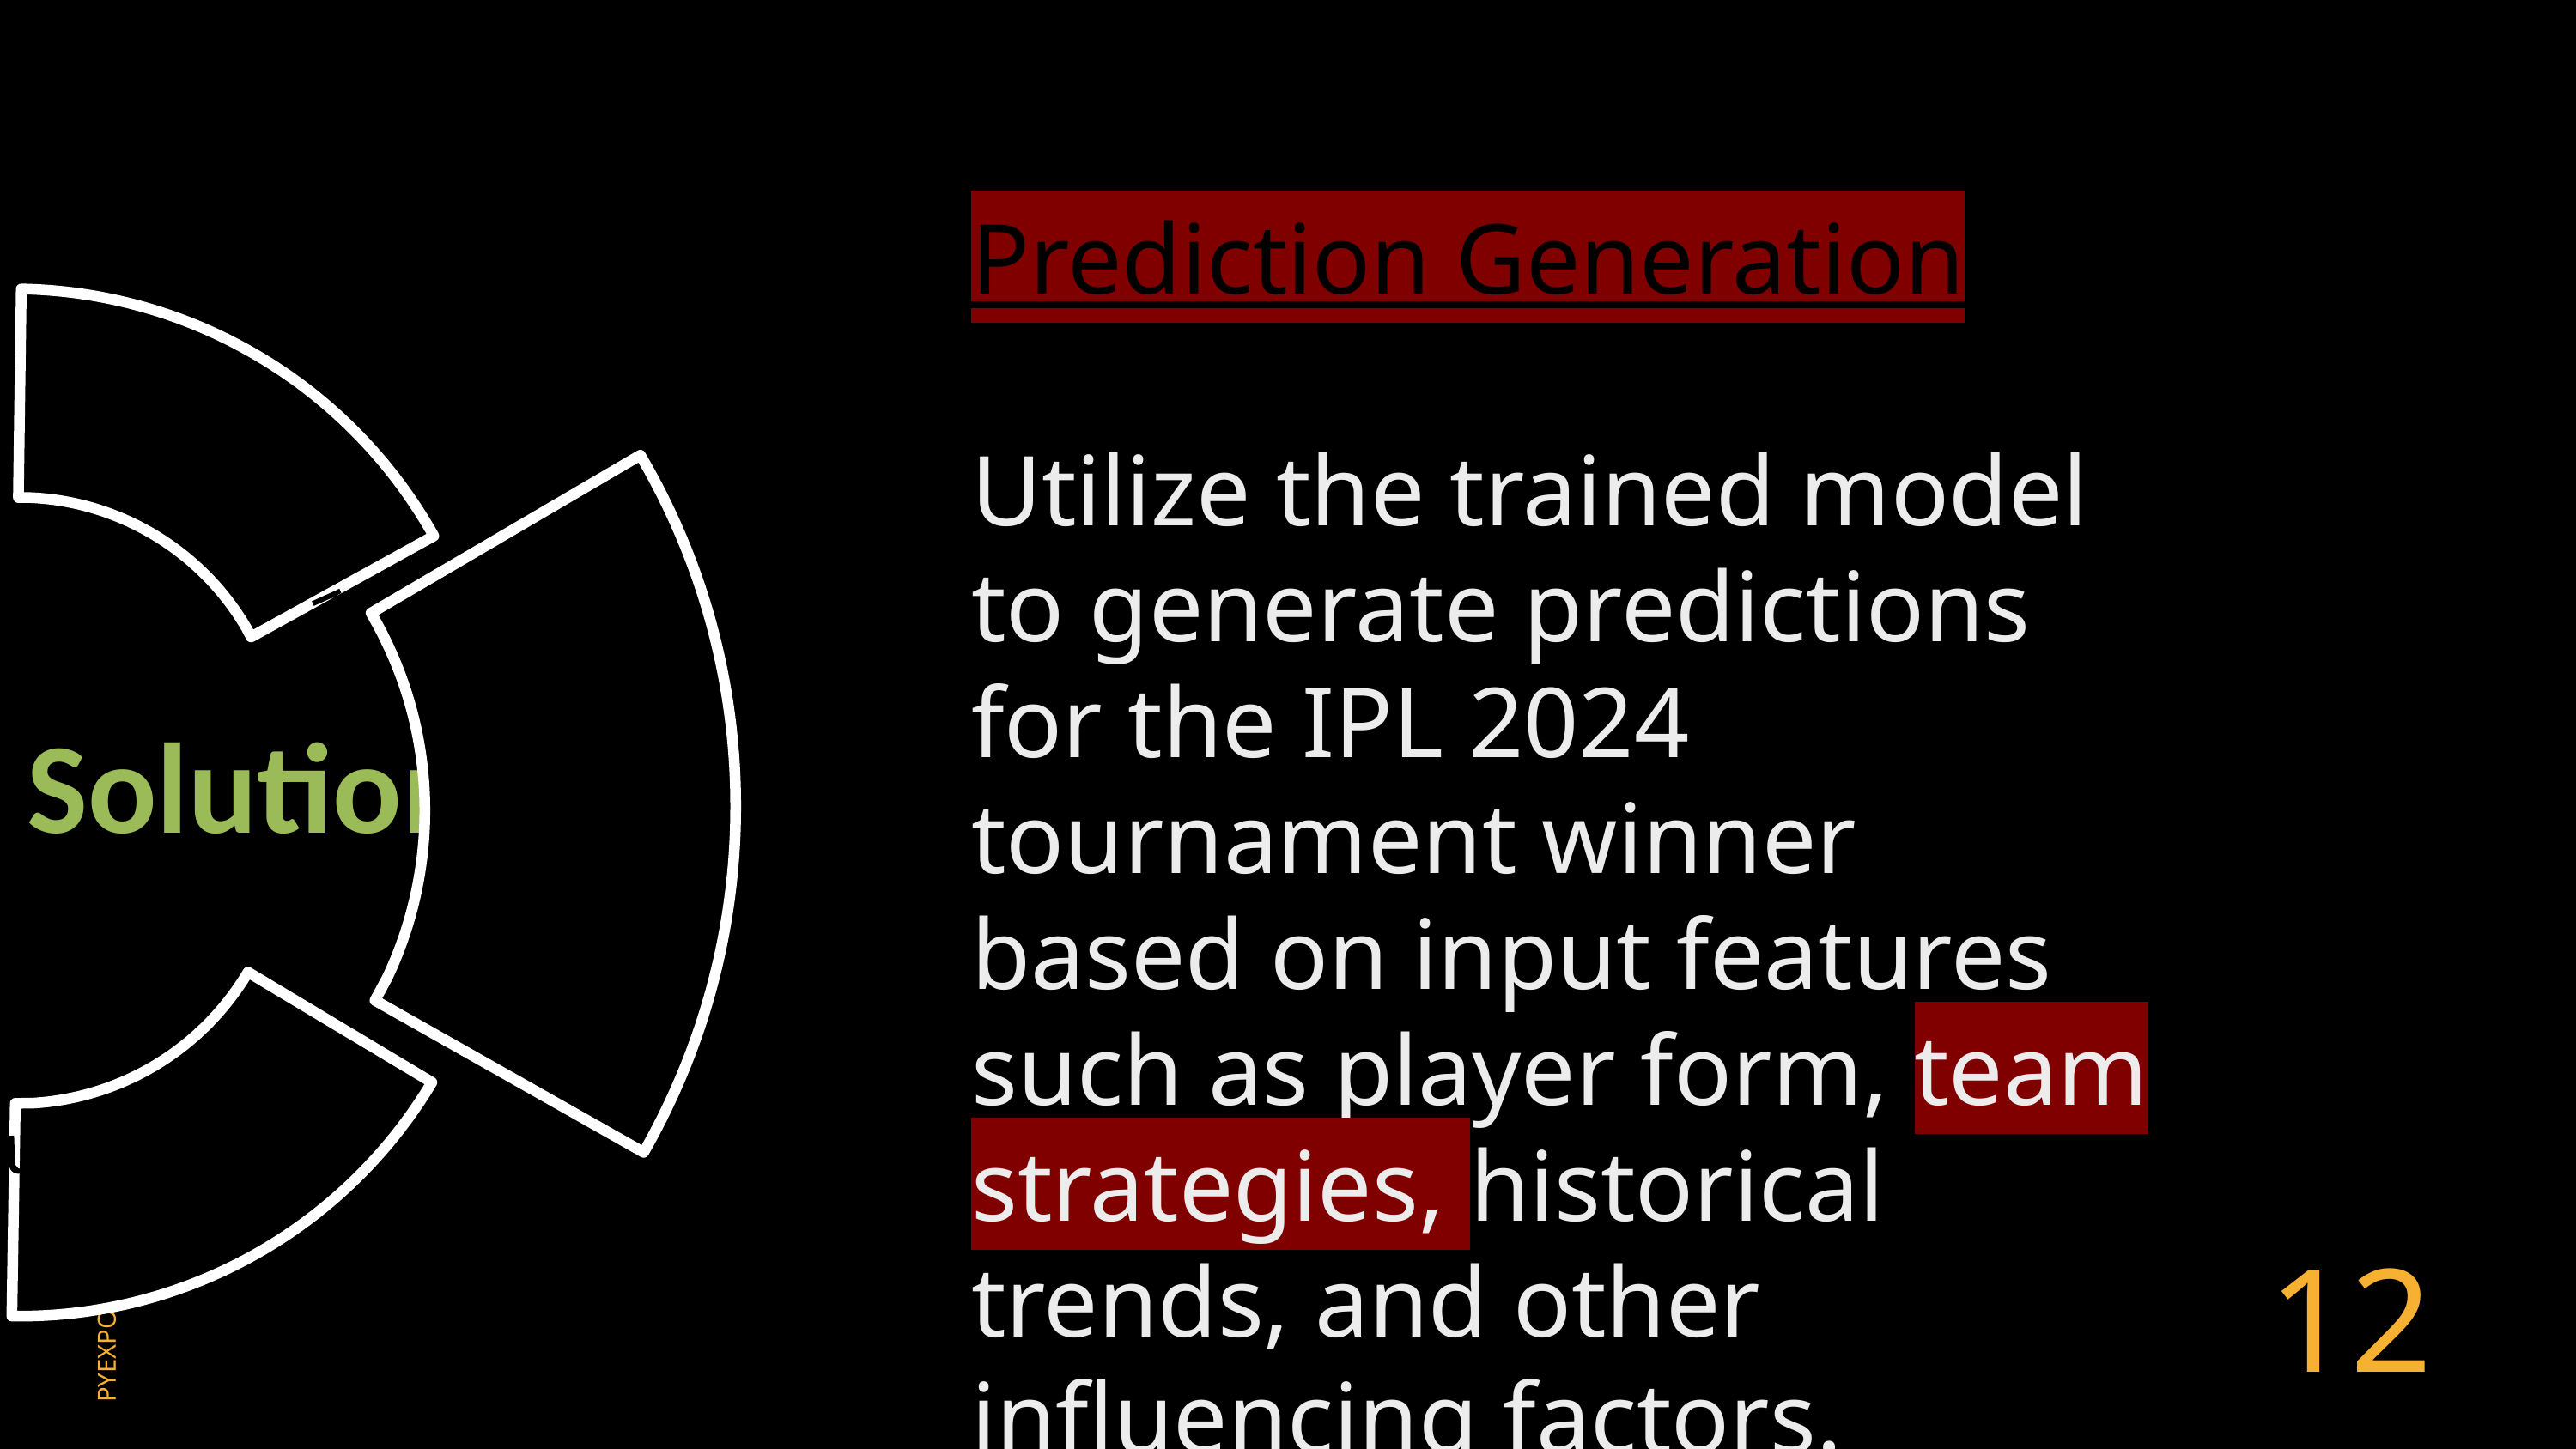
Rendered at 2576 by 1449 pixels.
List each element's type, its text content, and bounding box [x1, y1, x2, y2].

text_box 12 [2269, 1234, 2576, 1402]
text_box Prediction Generation Utilize the trained model to generate predictions for the IPL 2024 tournament winner based on input features such as player form, team strategies, historical trends, and other influencing factors. [958, 191, 2163, 1449]
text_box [0, 169, 620, 1449]
